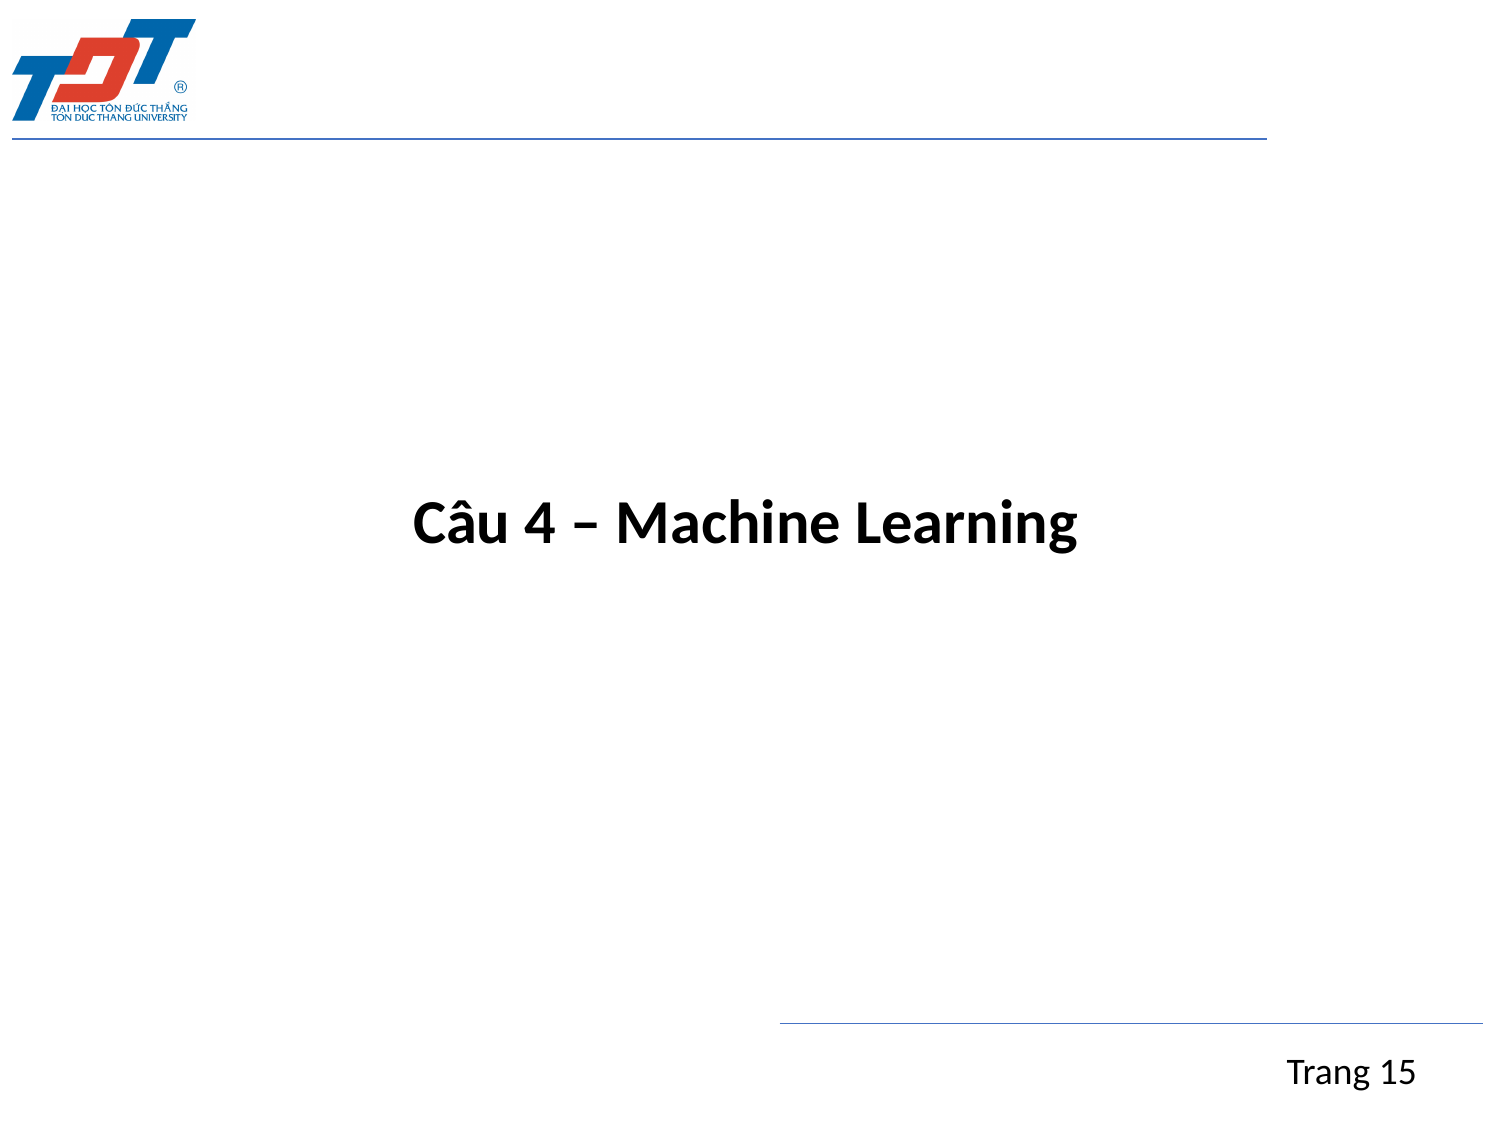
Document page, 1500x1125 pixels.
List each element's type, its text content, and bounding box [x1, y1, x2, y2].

text_box Câu 4 – Machine Learning [398, 473, 1102, 564]
picture [12, 19, 196, 121]
text_box Trang 15 [1271, 1039, 1483, 1100]
